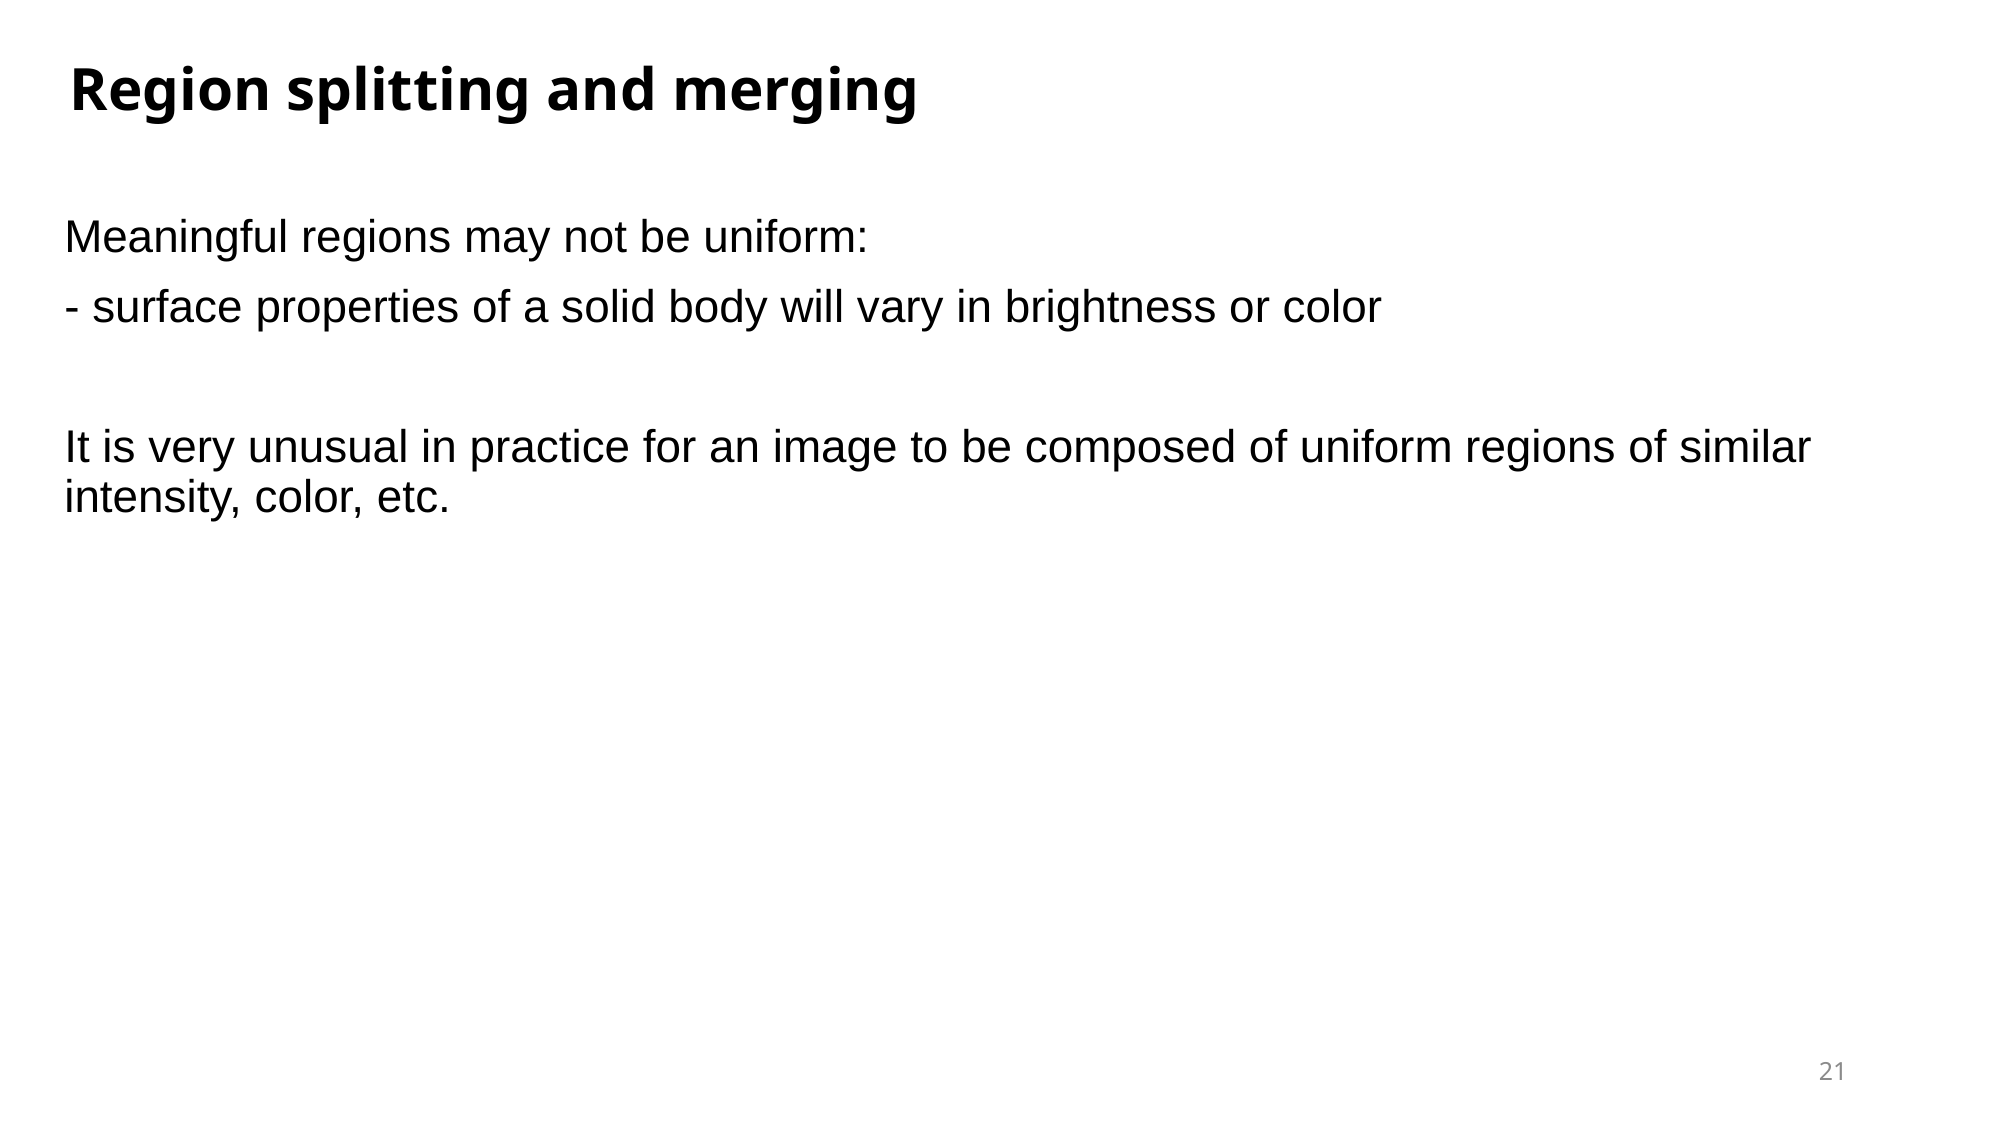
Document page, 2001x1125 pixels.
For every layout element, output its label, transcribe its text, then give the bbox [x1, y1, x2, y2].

slide_number 21 [1412, 1042, 1863, 1103]
text_box Meaningful regions may not be uniform: - surface properties of a solid body will vary in brightness or color It is very unusual in practice for an image to be composed of uniform regions of similar intensity, color, etc. [49, 204, 1978, 1050]
list Region splitting and merging [54, 52, 1803, 141]
